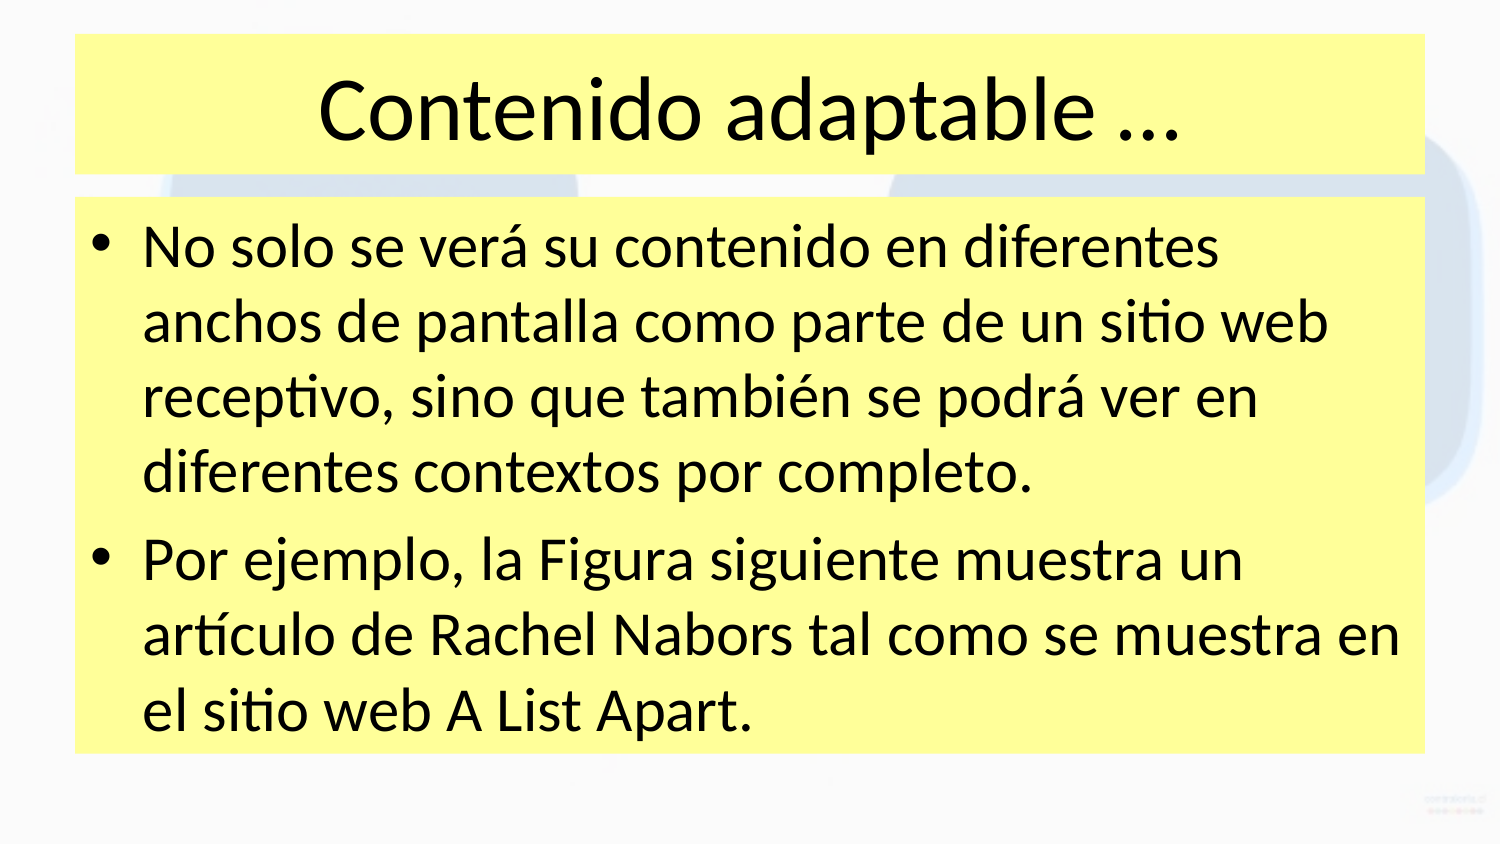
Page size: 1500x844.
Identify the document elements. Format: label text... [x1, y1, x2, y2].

list No solo se verá su contenido en diferentes anchos de pantalla como parte de un sitio web receptivo, sino que también se podrá ver en diferentes contextos por completo. Por ejemplo, la Figura siguiente muestra un artículo de Rachel Nabors tal como se muestra en el sitio web A List Apart. [75, 196, 1425, 754]
title Contenido adaptable … [75, 33, 1425, 175]
